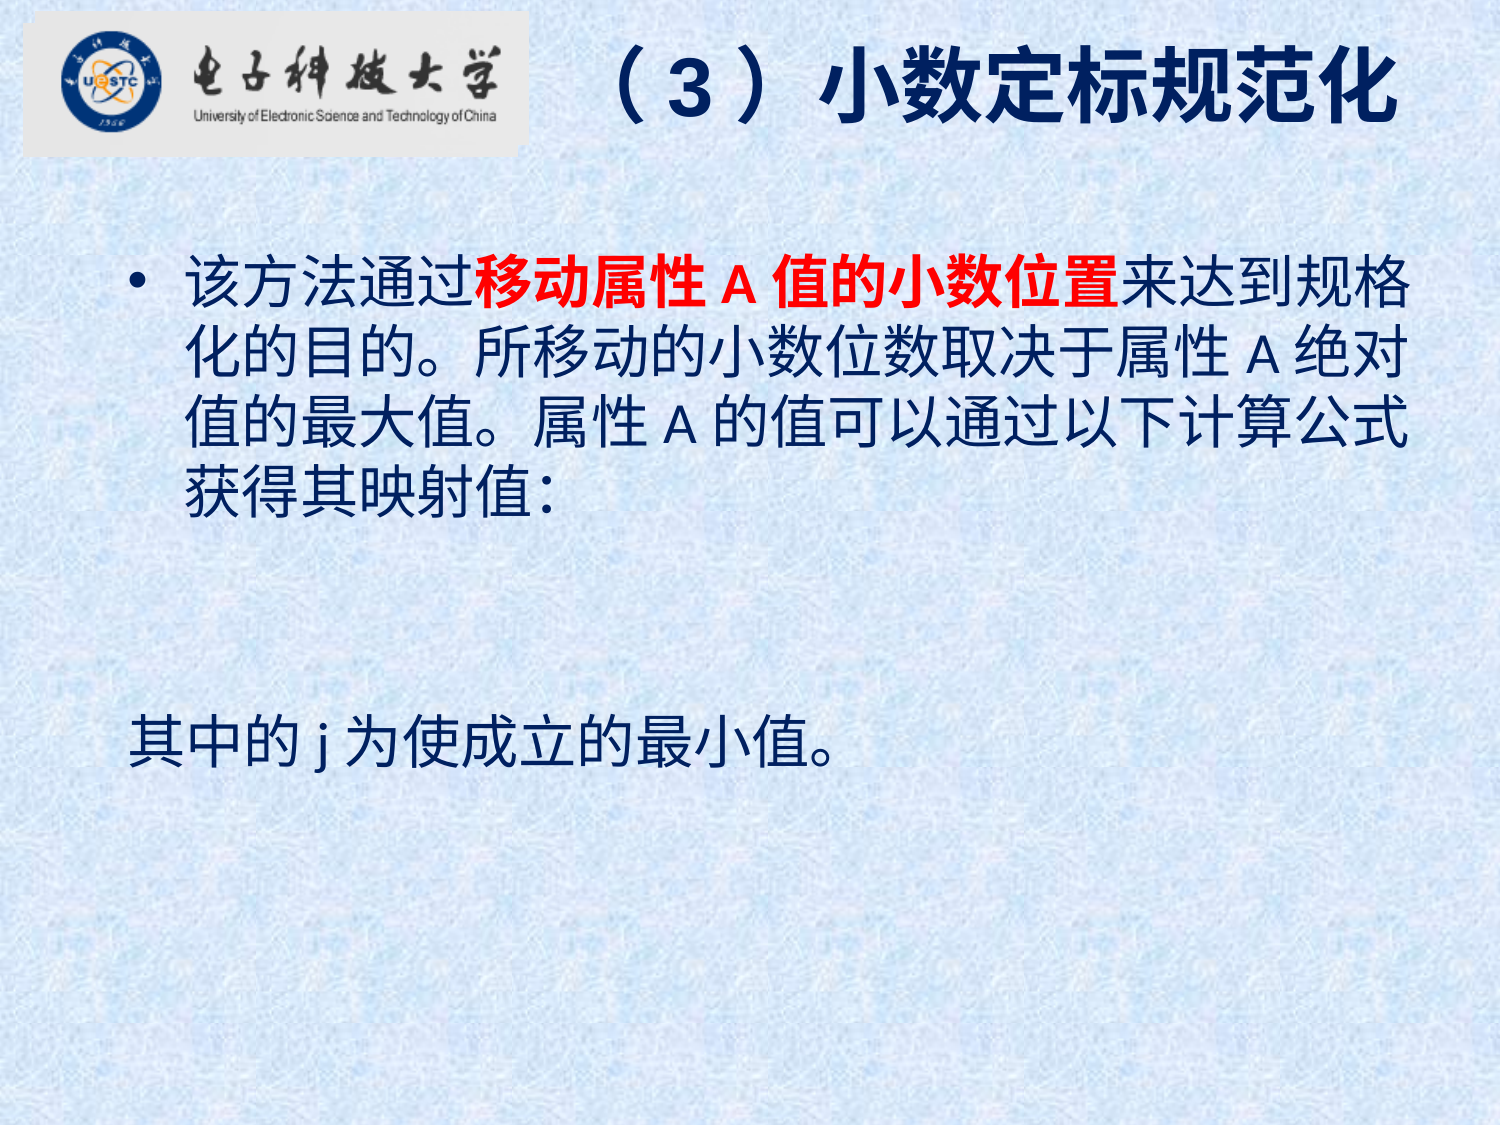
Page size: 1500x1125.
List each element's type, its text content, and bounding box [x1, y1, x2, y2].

picture [0, 0, 1500, 1125]
title （3）小数定标规范化 [549, 25, 1443, 161]
